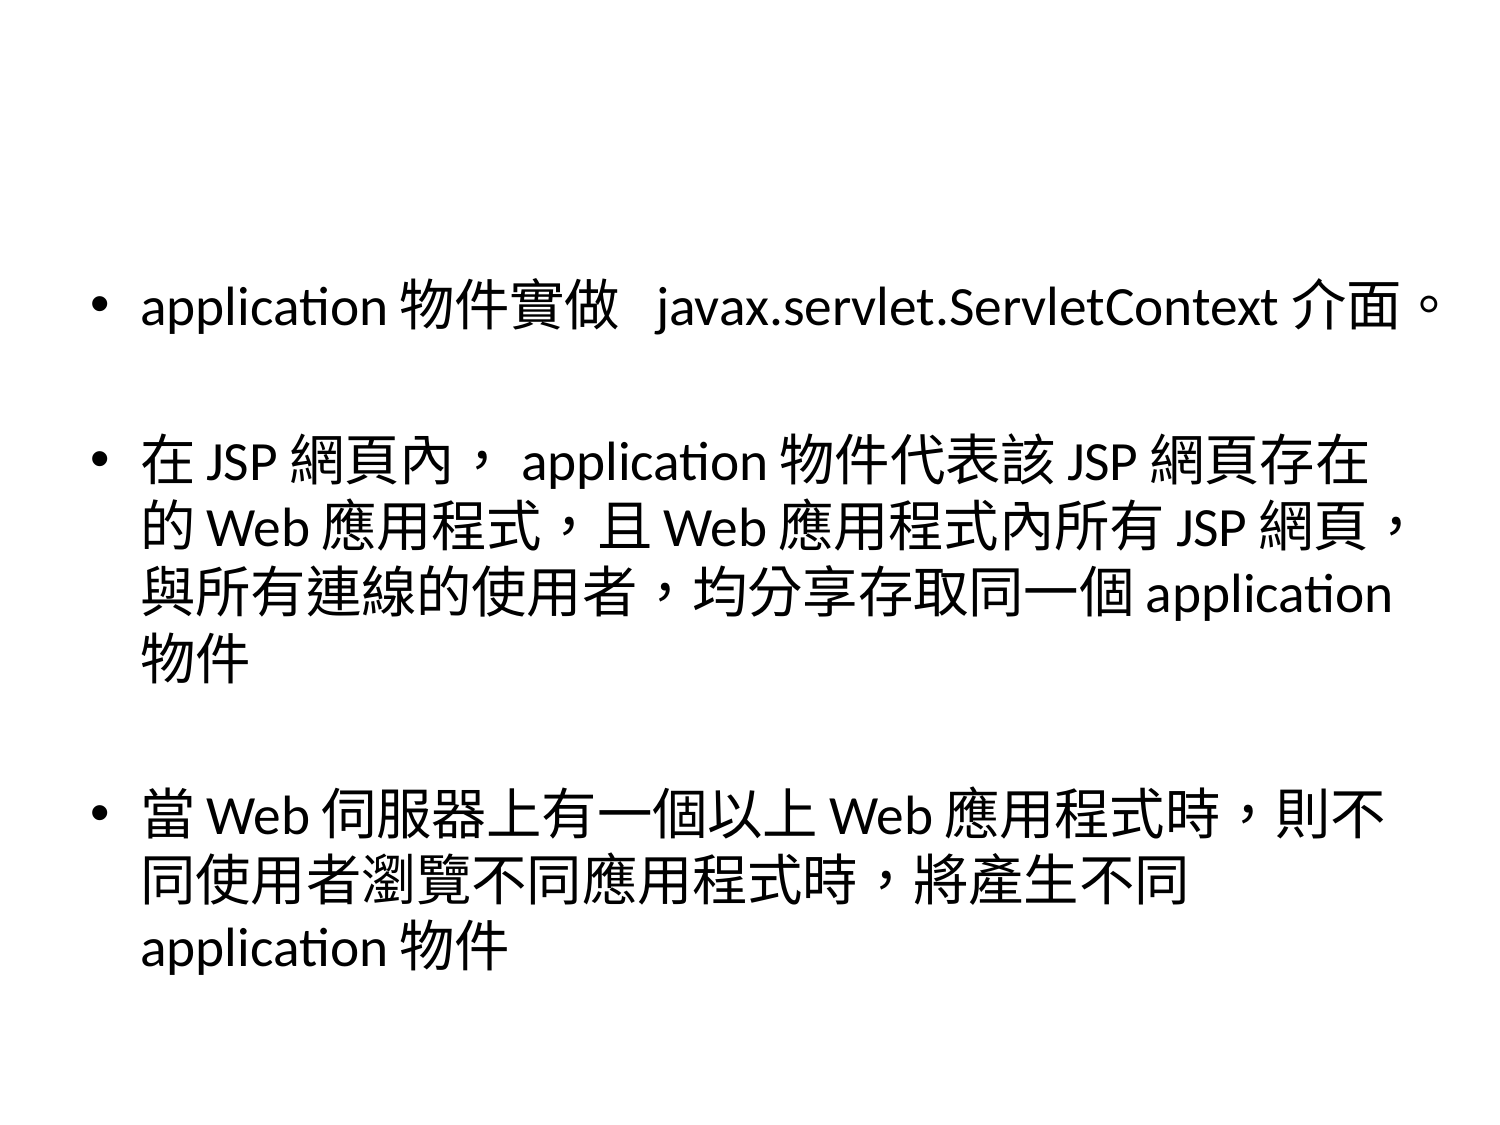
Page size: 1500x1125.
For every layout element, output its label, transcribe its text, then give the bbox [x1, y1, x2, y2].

list application物件實做 javax.servlet.ServletContext介面。 在JSP網頁內，application物件代表該JSP網頁存在的Web應用程式，且Web應用程式內所有JSP網頁，與所有連線的使用者，均分享存取同一個application物件 當Web伺服器上有一個以上Web應用程式時，則不同使用者瀏覽不同應用程式時，將產生不同application物件 [75, 262, 1425, 1005]
